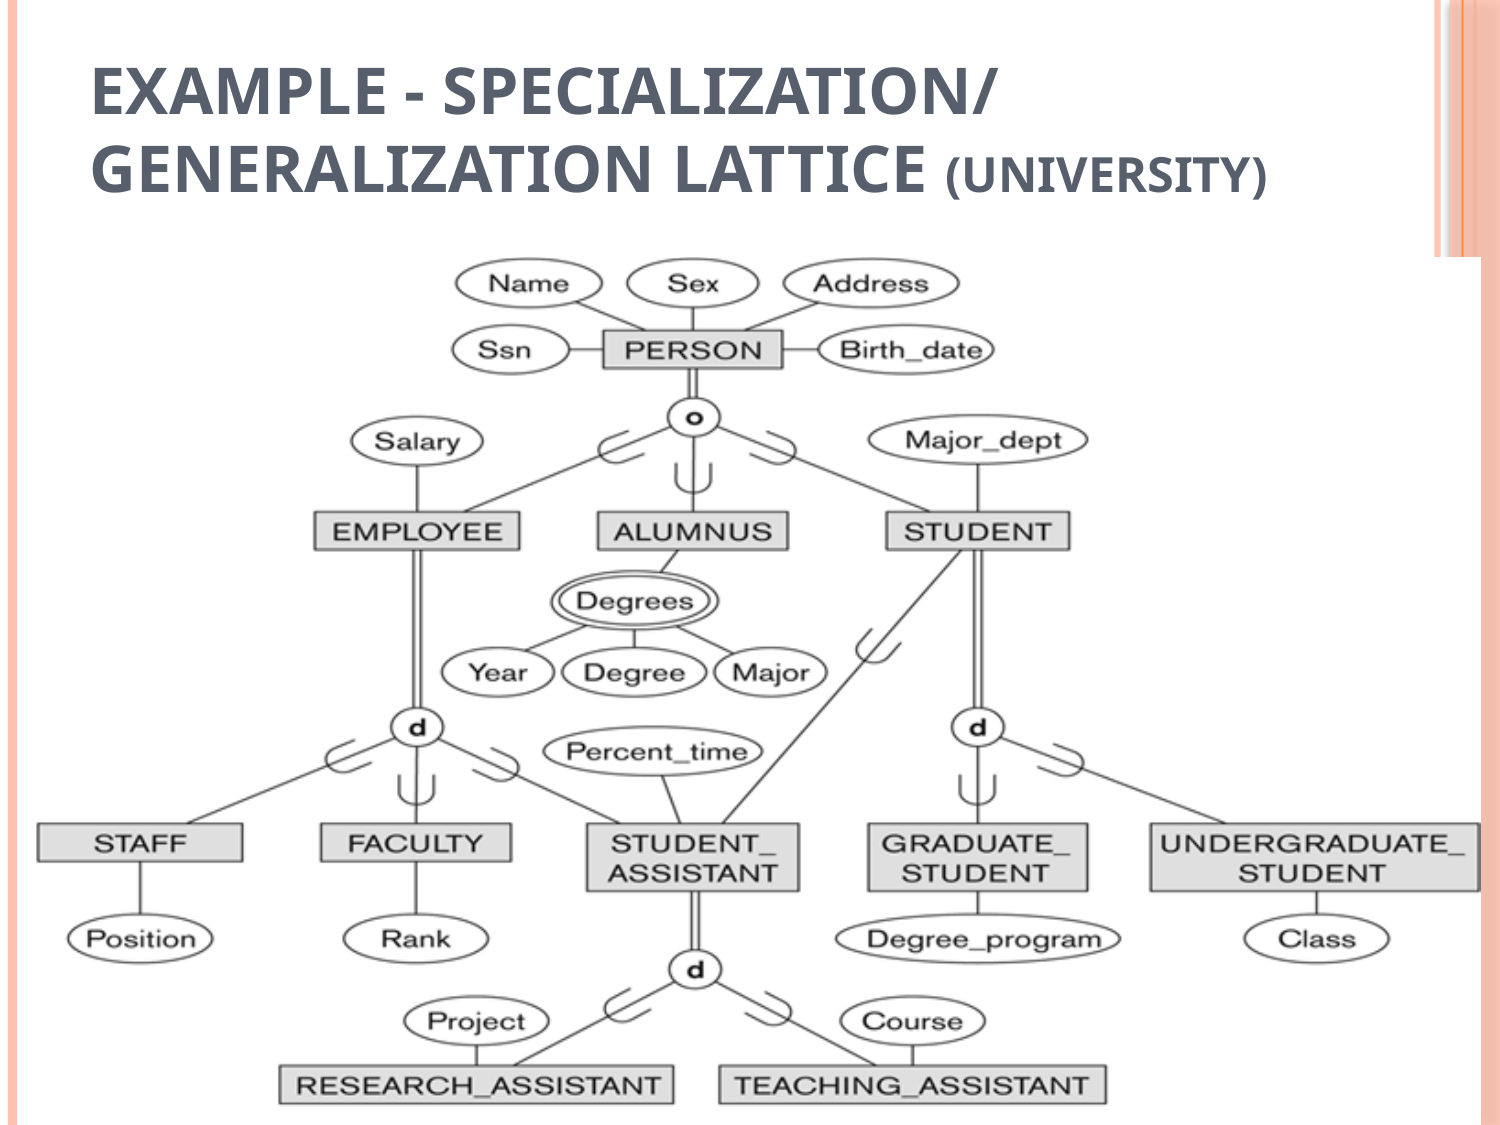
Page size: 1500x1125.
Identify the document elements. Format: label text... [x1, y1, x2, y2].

picture [24, 256, 1482, 1125]
title Example - Specialization/ Generalization Lattice (UNIVERSITY) [75, 24, 1300, 213]
